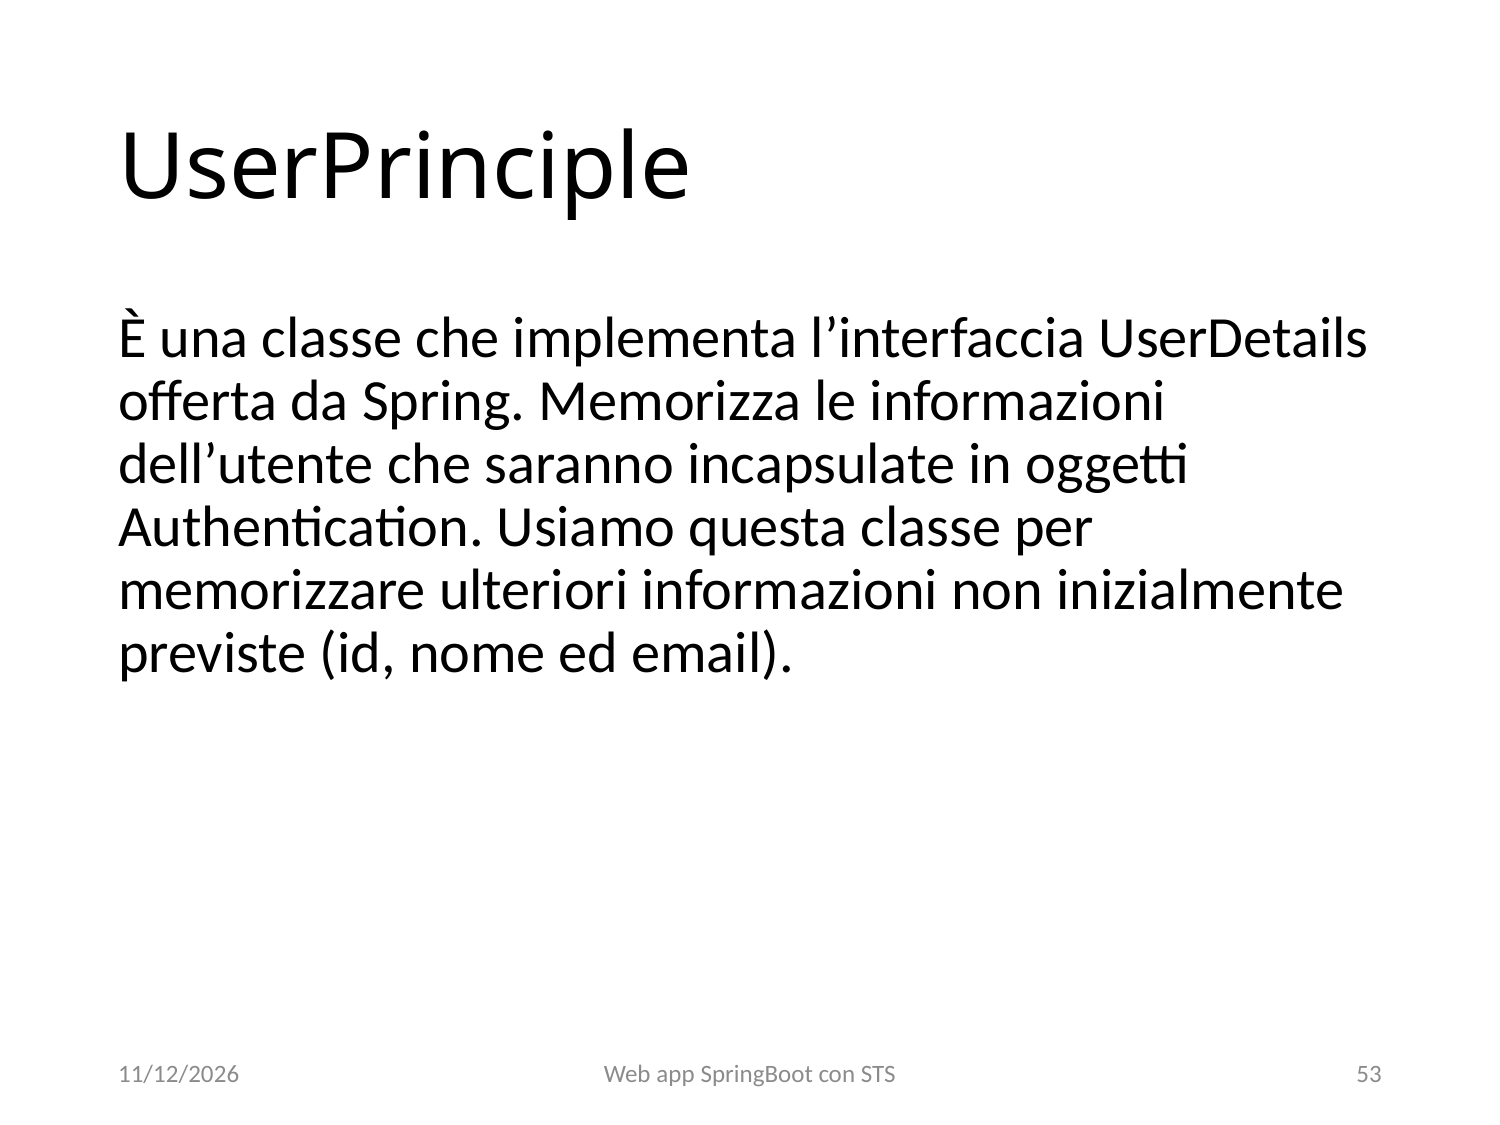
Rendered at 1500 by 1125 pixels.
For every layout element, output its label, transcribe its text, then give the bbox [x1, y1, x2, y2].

title UserPrinciple [103, 59, 1397, 278]
slide_number 52 [1059, 1042, 1397, 1103]
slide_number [103, 1042, 441, 1103]
list È una classe che implementa l’interfaccia UserDetails offerta da Spring. Memorizza le informazioni dell’utente che saranno incapsulate in oggetti Authentication. Usiamo questa classe per memorizzare ulteriori informazioni non inizialmente previste (id, nome ed email). [103, 299, 1397, 1014]
footer Web app SpringBoot con STS [496, 1042, 1004, 1103]
